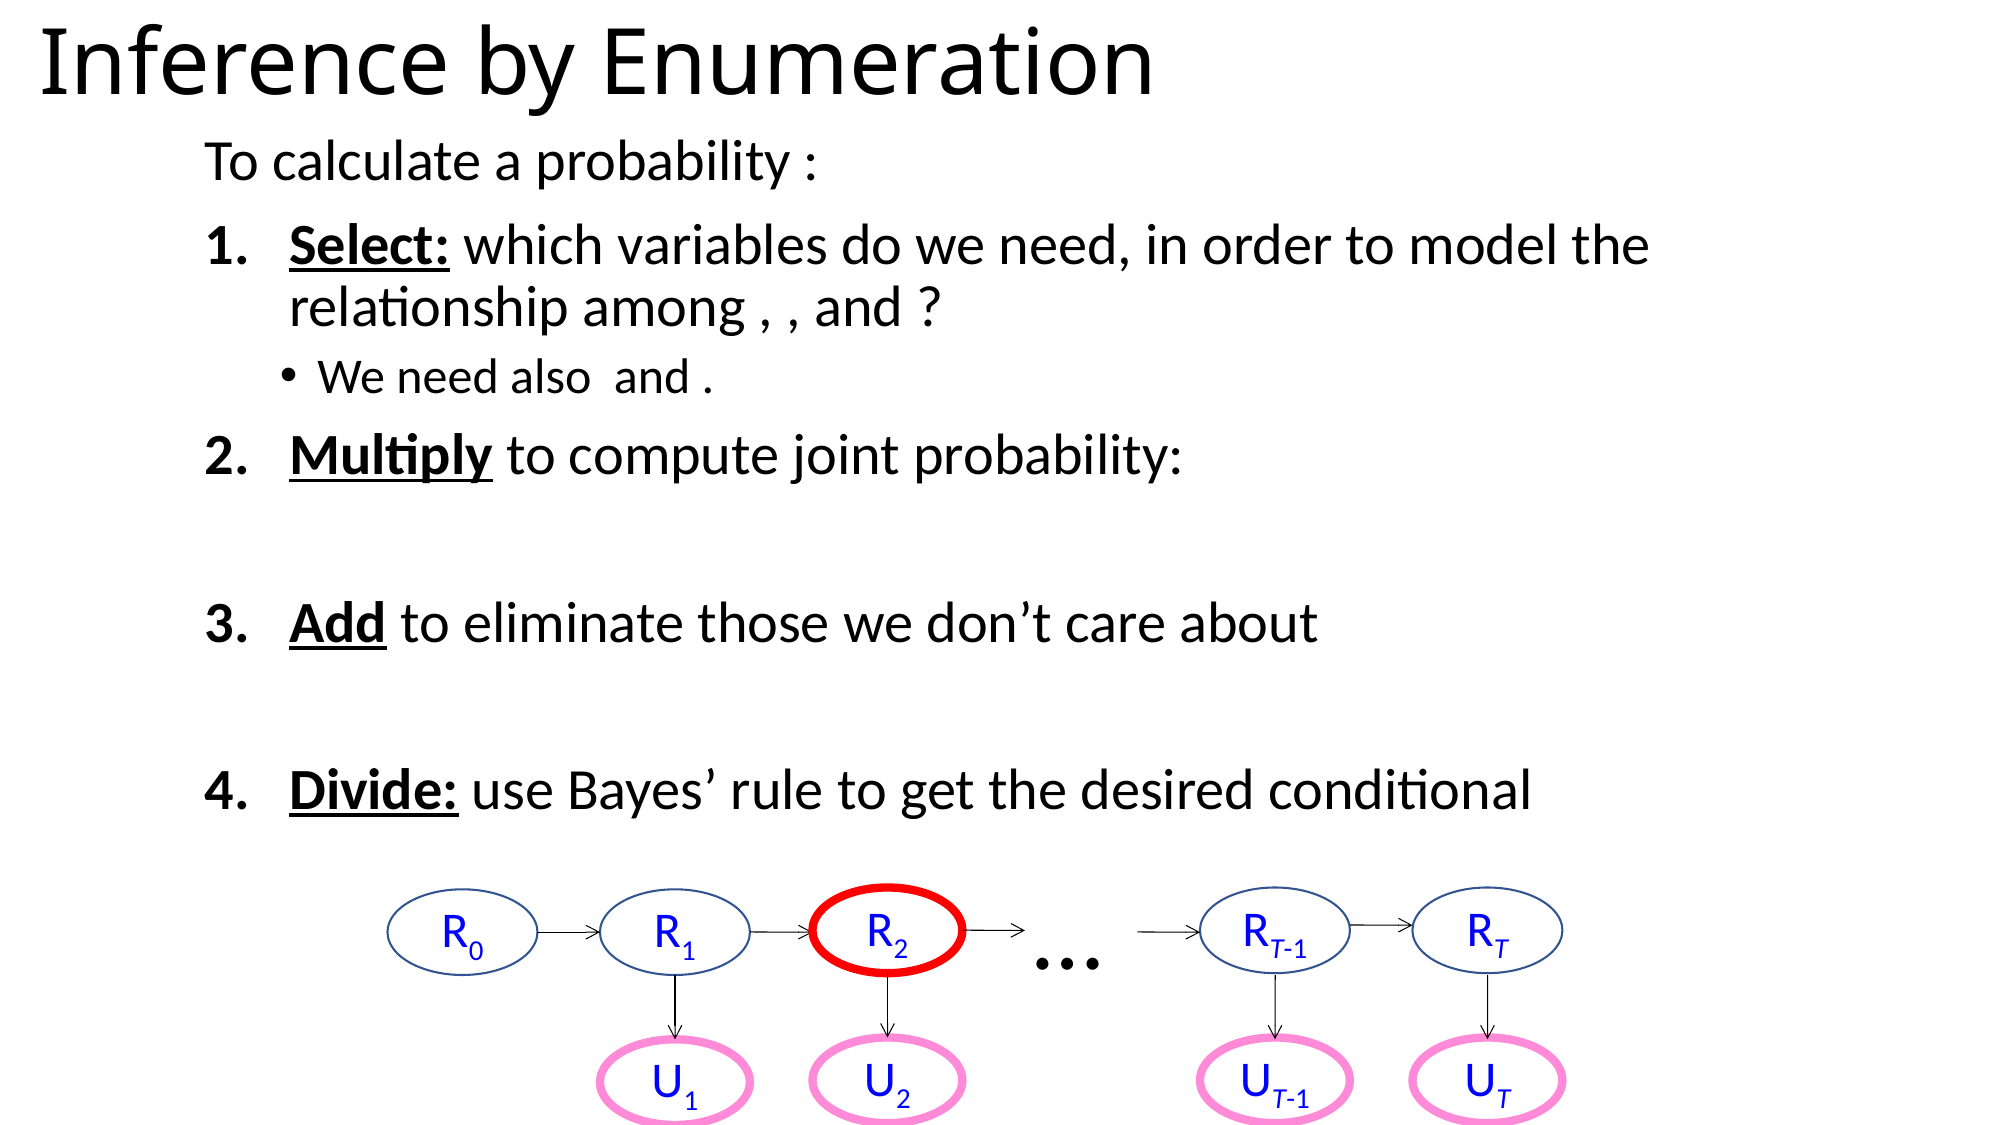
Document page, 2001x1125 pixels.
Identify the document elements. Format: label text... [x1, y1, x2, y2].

text_box R2 [811, 886, 964, 975]
text_box R0 [386, 888, 539, 977]
text_box … [1019, 862, 1118, 998]
title Inference by Enumeration [24, 0, 1957, 130]
text_box RT [1411, 886, 1564, 975]
text_box U2 [811, 1036, 964, 1125]
text_box UT-1 [1198, 1036, 1351, 1125]
text_box UT [1411, 1036, 1564, 1125]
text_box RT-1 [1198, 886, 1351, 975]
text_box R1 [599, 888, 751, 977]
text_box U1 [598, 1038, 751, 1125]
